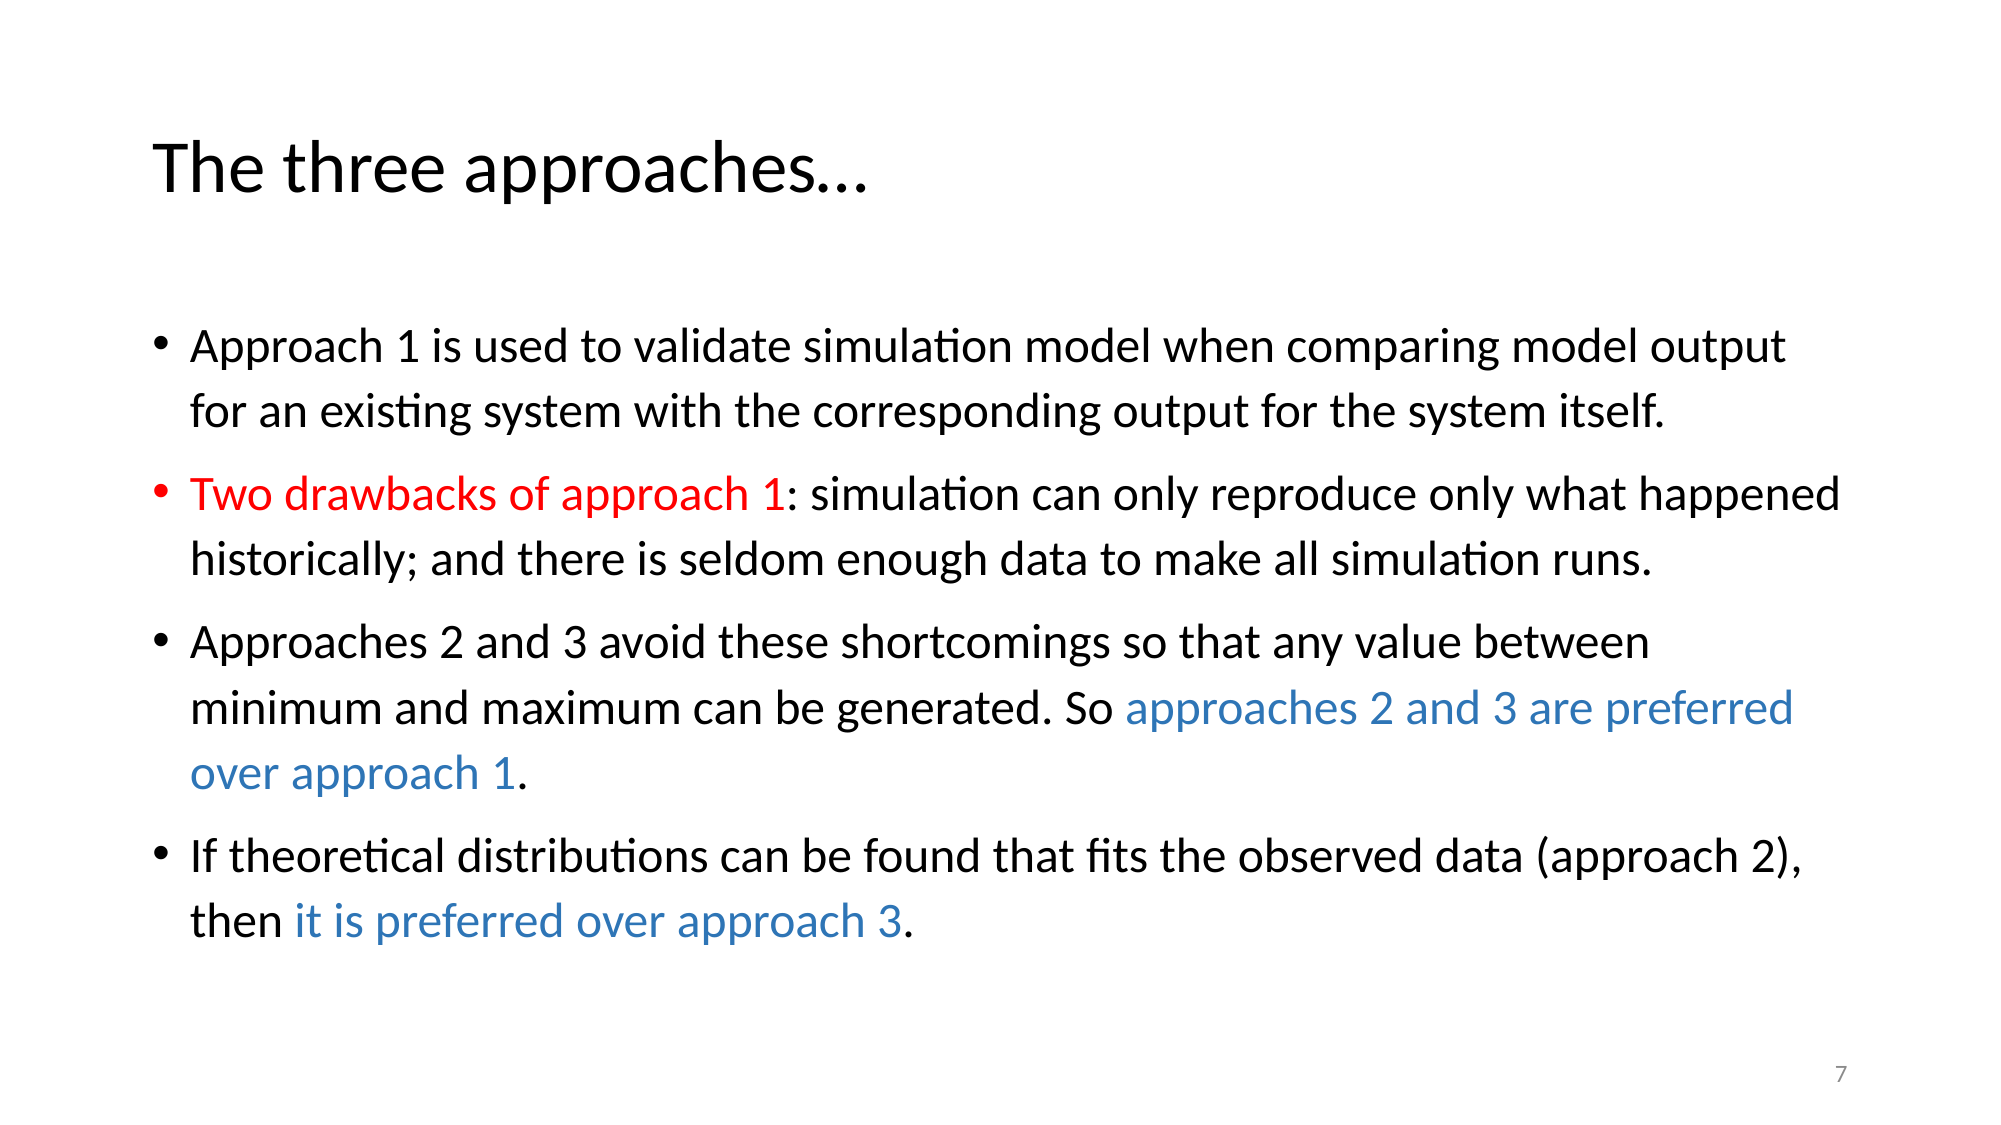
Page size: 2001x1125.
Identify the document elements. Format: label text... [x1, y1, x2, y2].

slide_number 7 [1412, 1042, 1863, 1103]
title The three approaches… [137, 59, 1863, 278]
list Approach 1 is used to validate simulation model when comparing model output for an existing system with the corresponding output for the system itself. Two drawbacks of approach 1: simulation can only reproduce only what happened historically; and there is seldom enough data to make all simulation runs. Approaches 2 and 3 avoid these shortcomings so that any value between minimum and maximum can be generated. So approaches 2 and 3 are preferred over approach 1. If theoretical distributions can be found that fits the observed data (approach 2), then it is preferred over approach 3. [137, 299, 1863, 1014]
